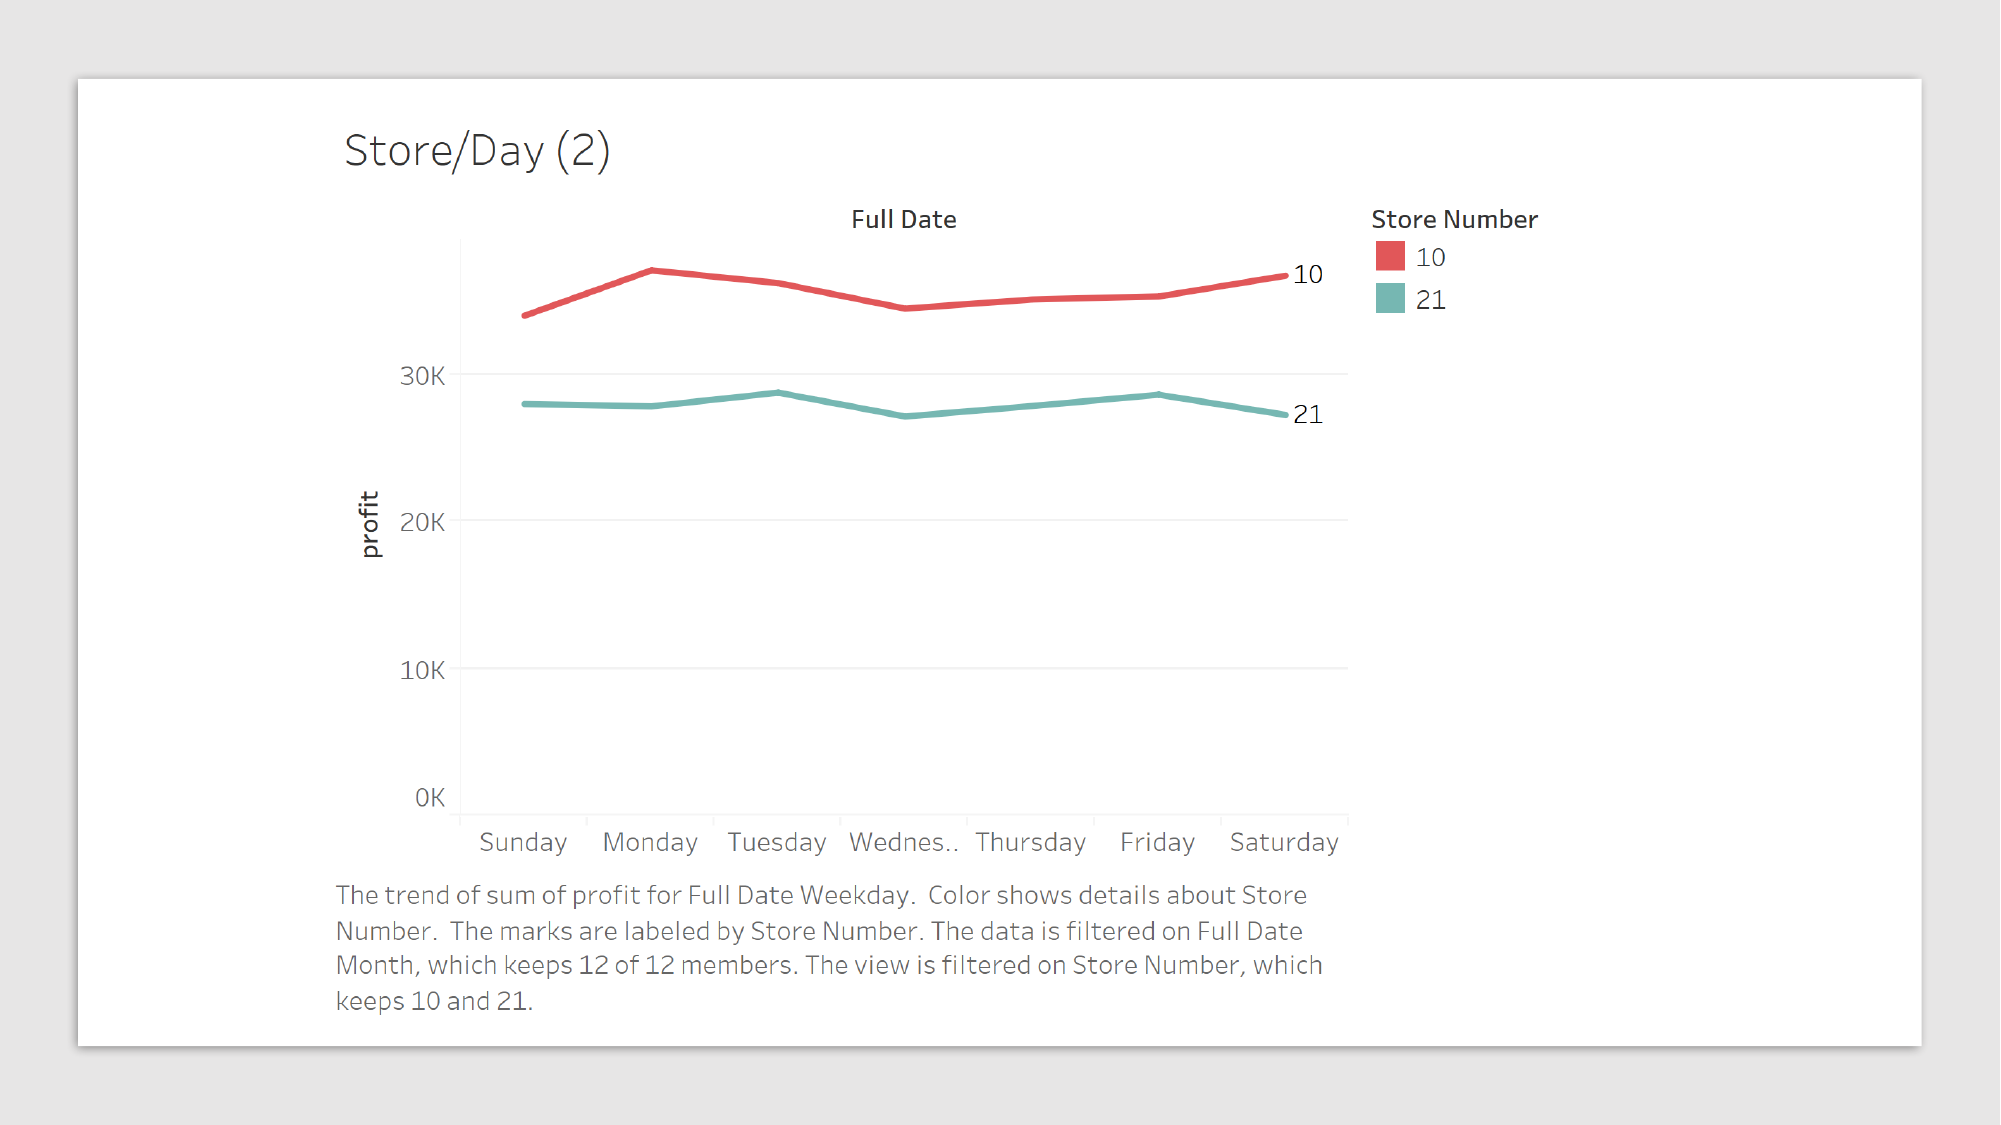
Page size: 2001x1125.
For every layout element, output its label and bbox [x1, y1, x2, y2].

text_box [0, 0, 2000, 1125]
text_box [77, 78, 1923, 1047]
picture [335, 105, 1665, 1020]
